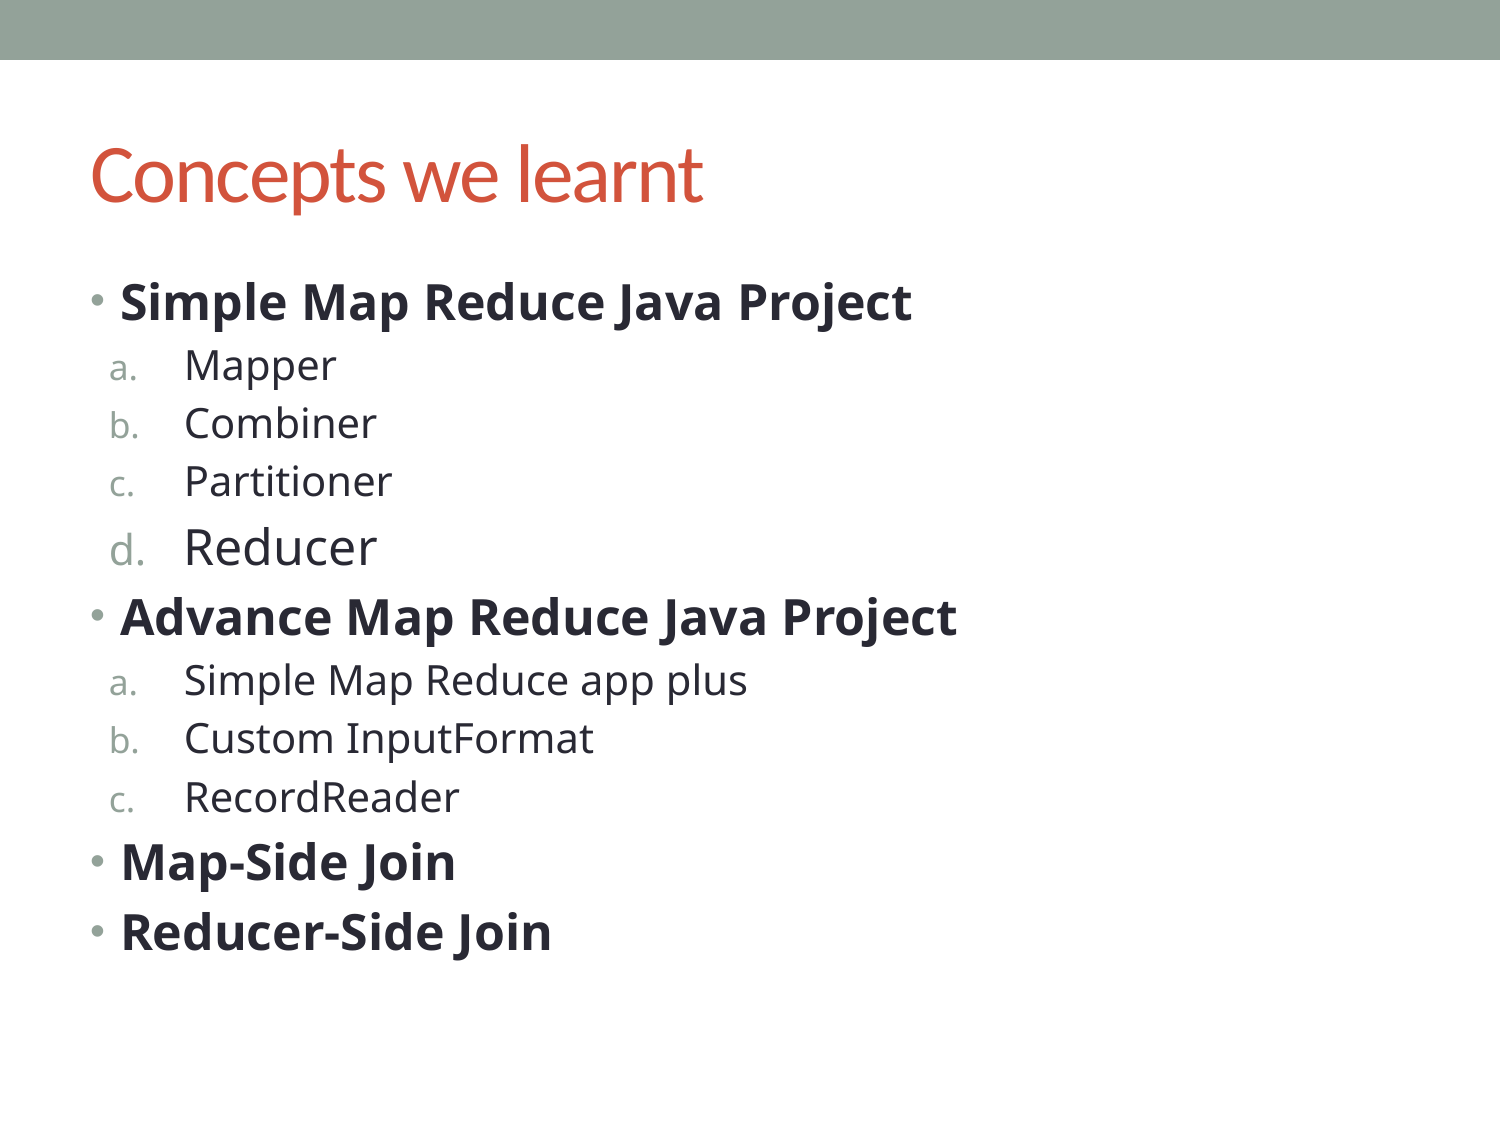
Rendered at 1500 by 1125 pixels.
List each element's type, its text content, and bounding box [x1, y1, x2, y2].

list Simple Map Reduce Java Project Mapper Combiner Partitioner Reducer Advance Map Reduce Java Project Simple Map Reduce app plus Custom InputFormat RecordReader Map-Side Join Reducer-Side Join [75, 262, 1425, 1063]
title Concepts we learnt [75, 87, 1425, 250]
